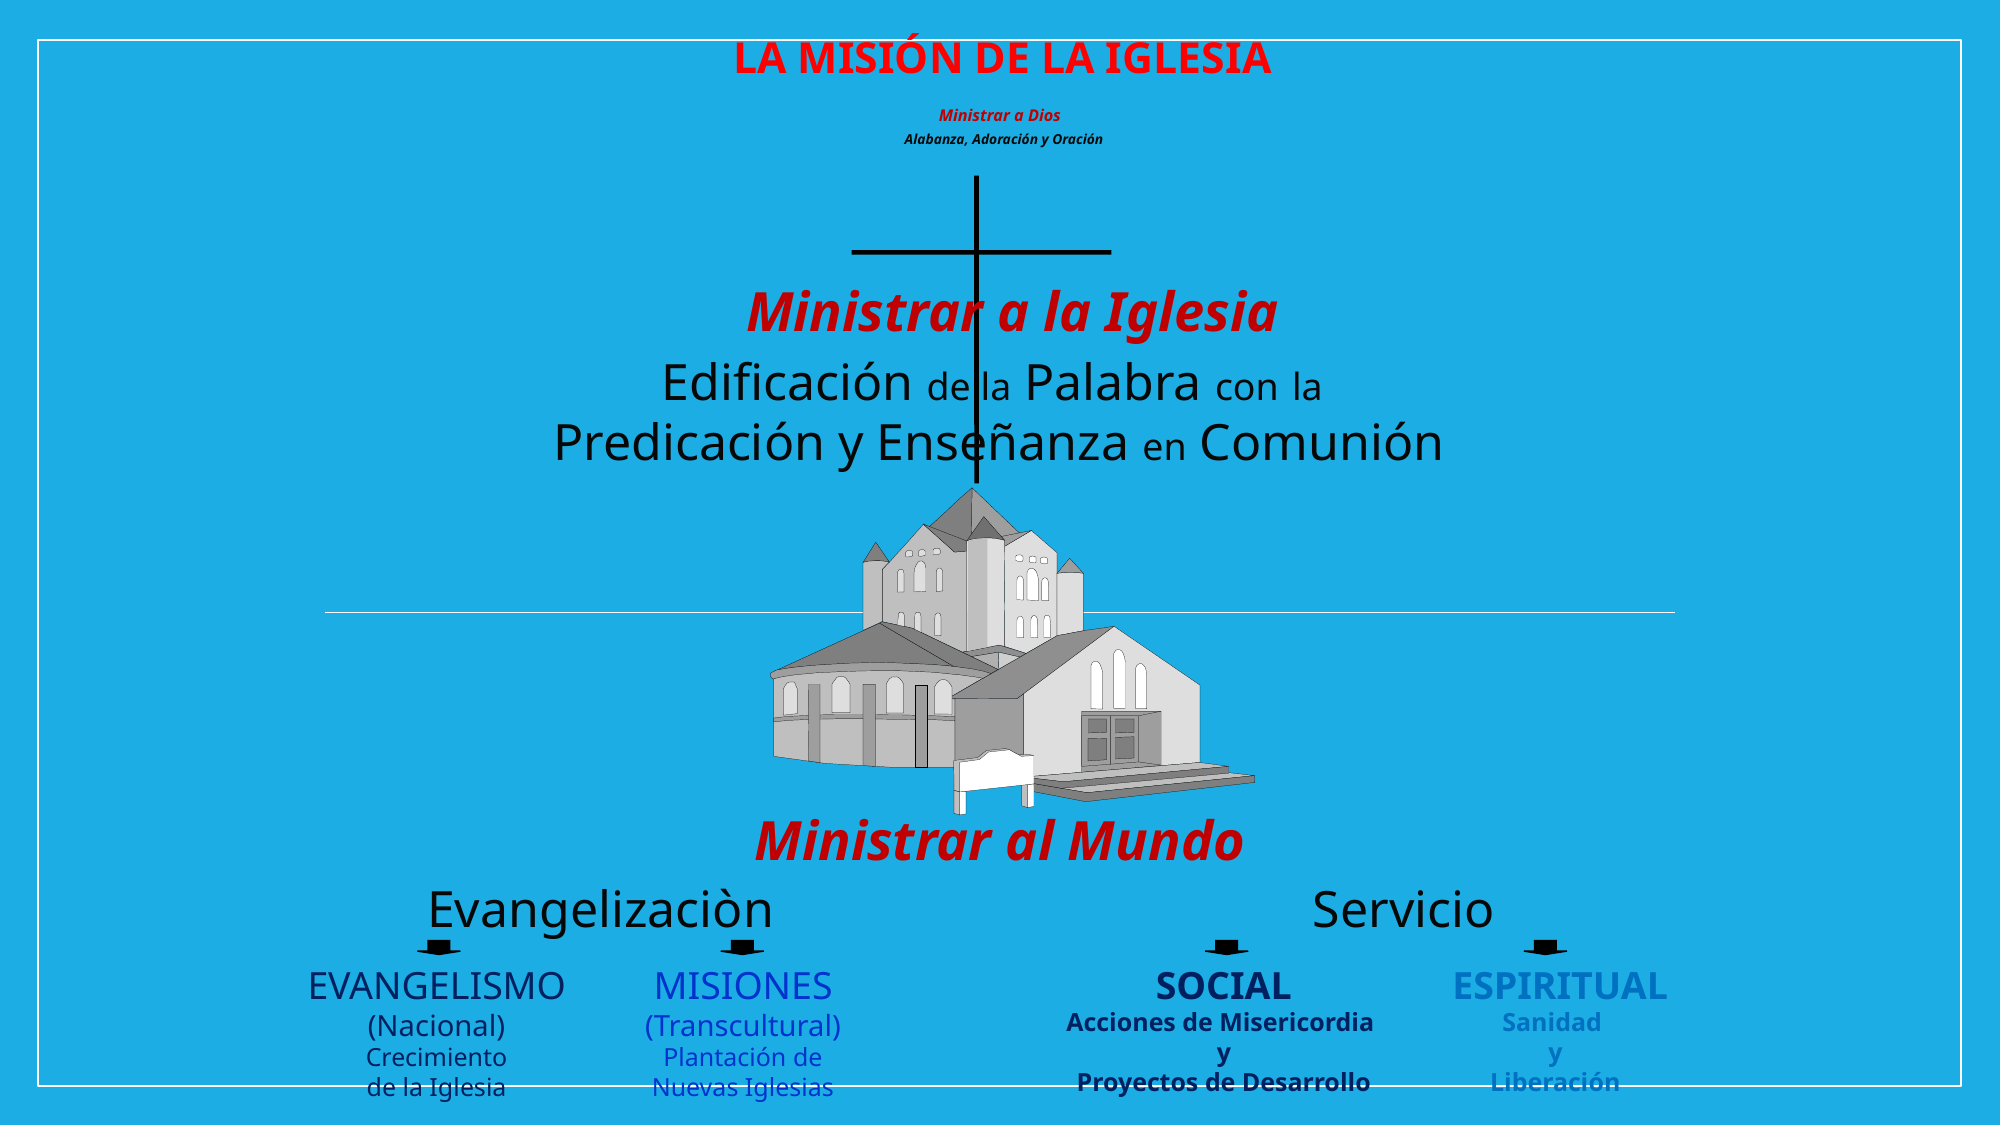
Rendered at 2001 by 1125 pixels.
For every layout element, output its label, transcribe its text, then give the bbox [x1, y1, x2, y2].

text_box [417, 940, 461, 955]
text_box [1523, 940, 1567, 955]
text_box Ministrar al Mundo [739, 798, 1285, 879]
text_box Ministrar a la Iglesia [731, 270, 1294, 343]
text_box MISIONES (Transcultural) Plantación de Nuevas Iglesias [630, 954, 856, 1109]
text_box EVANGELISMO (Nacional) Crecimiento de la Iglesia [292, 954, 581, 1109]
subtitle Ministrar a Dios Alabanza, Adoración y Oración [563, 101, 1445, 155]
text_box [1205, 940, 1249, 955]
text_box SOCIAL Acciones de Misericordia y Proyectos de Desarrollo [1051, 954, 1397, 1104]
text_box Evangelizaciòn [412, 869, 790, 945]
title LA MISIÓN DE LA IGLESIA [252, 31, 1753, 91]
text_box ESPIRITUAL Sanidad y Liberación [1427, 954, 1684, 1104]
text_box Edificación de la Palabra con la Predicación y Enseñanza en Comunión [455, 343, 1543, 479]
picture [769, 487, 1256, 816]
text_box Servicio [1298, 869, 1511, 945]
text_box [720, 940, 764, 955]
